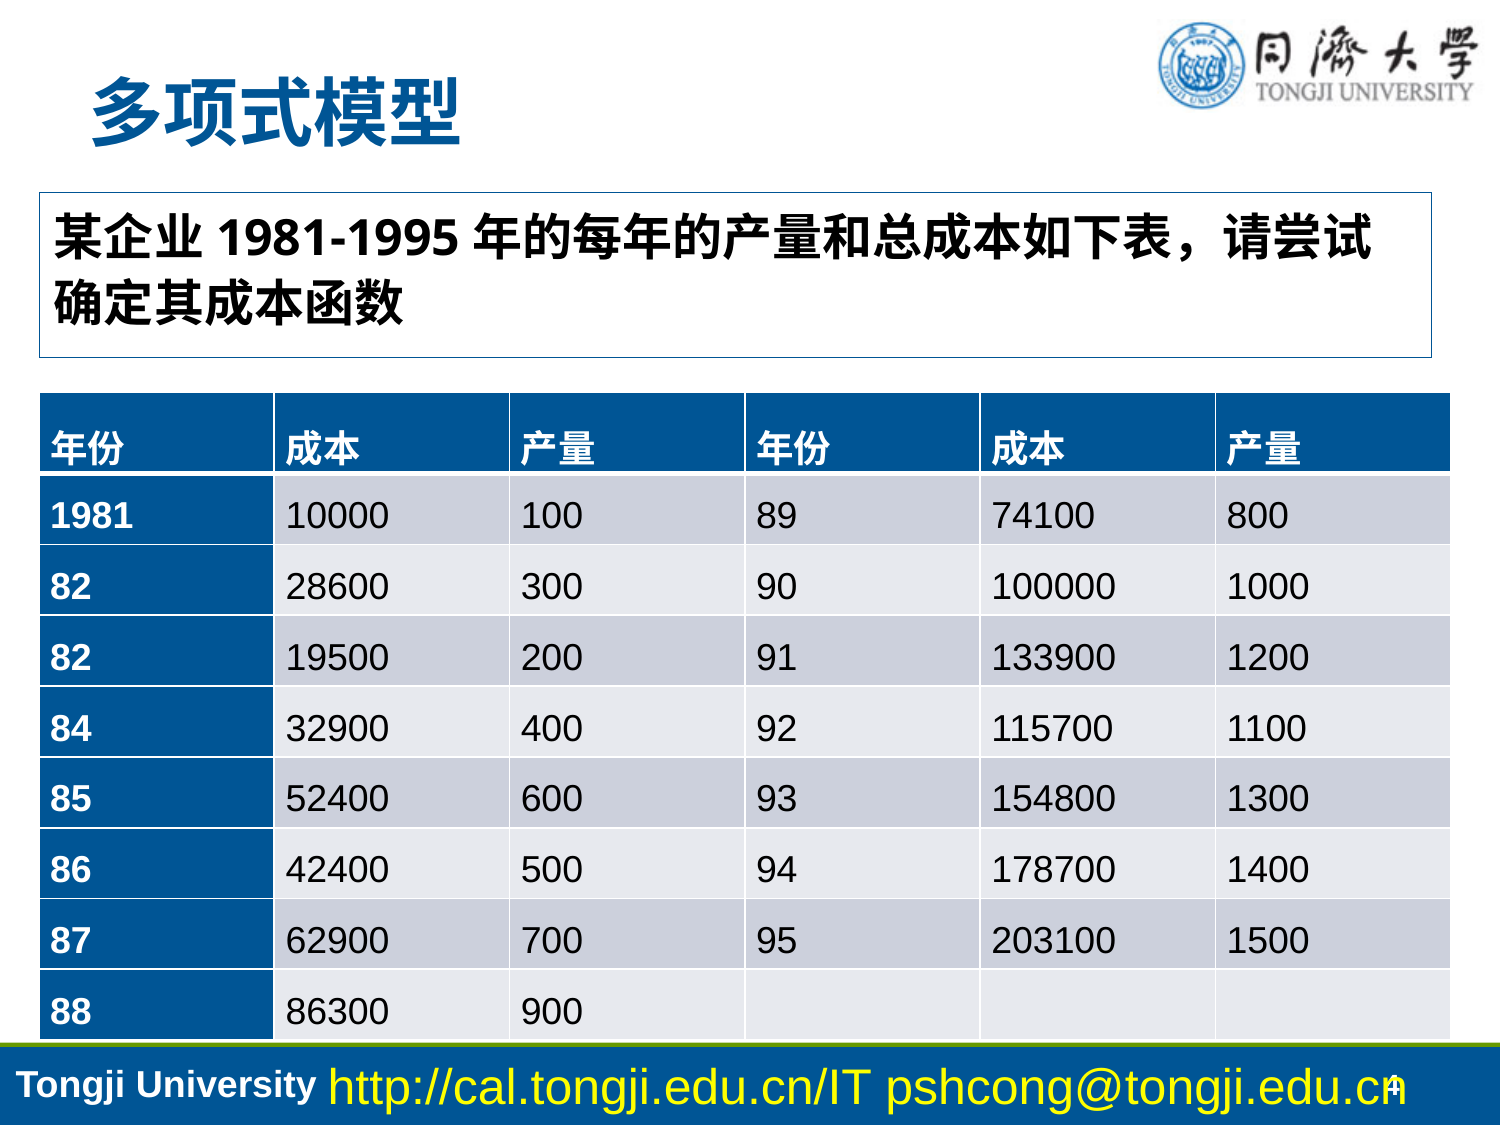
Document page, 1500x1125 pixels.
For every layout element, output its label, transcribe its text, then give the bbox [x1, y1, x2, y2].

table_cell 800 [1216, 476, 1450, 544]
table_cell 178700 [981, 829, 1215, 898]
table_cell 52400 [275, 758, 509, 827]
table_cell 42400 [275, 829, 509, 898]
table_cell 86 [40, 829, 273, 898]
table_header 产量 [1216, 393, 1450, 471]
table_cell 1000 [1216, 545, 1450, 614]
table_cell 19500 [275, 616, 509, 685]
table_header 成本 [275, 393, 509, 471]
table_cell 82 [40, 545, 273, 614]
table_cell 88 [40, 970, 273, 1039]
table_cell 93 [746, 758, 979, 827]
table_cell 90 [746, 545, 979, 614]
table_cell 10000 [275, 476, 509, 544]
table_cell 1200 [1216, 616, 1450, 685]
table_cell 91 [746, 616, 979, 685]
table_cell [981, 970, 1215, 1039]
table_cell 203100 [981, 899, 1215, 968]
table_cell 86300 [275, 970, 509, 1039]
table_cell 400 [510, 687, 744, 756]
table_cell 1100 [1216, 687, 1450, 756]
table_cell 100 [510, 476, 744, 544]
table_cell 87 [40, 899, 273, 968]
table_cell 1981 [40, 476, 273, 544]
table_cell [746, 970, 979, 1039]
table_cell 62900 [275, 899, 509, 968]
table_header 成本 [981, 393, 1215, 471]
title 多项式模型 [73, 22, 1432, 166]
table_cell 154800 [981, 758, 1215, 827]
table_cell 28600 [275, 545, 509, 614]
picture [1145, 19, 1495, 113]
table_cell 300 [510, 545, 744, 614]
table_cell 200 [510, 616, 744, 685]
table_cell 1500 [1216, 899, 1450, 968]
table_cell 92 [746, 687, 979, 756]
table_cell 85 [40, 758, 273, 827]
list 某企业1981-1995年的每年的产量和总成本如下表，请尝试确定其成本函数 [39, 192, 1432, 358]
table_cell 600 [510, 758, 744, 827]
table_cell 100000 [981, 545, 1215, 614]
table_cell 115700 [981, 687, 1215, 756]
table_cell [1216, 970, 1450, 1039]
table_cell 82 [40, 616, 273, 685]
table_cell 89 [746, 476, 979, 544]
table_cell 1400 [1216, 829, 1450, 898]
table_cell 133900 [981, 616, 1215, 685]
table_header 年份 [40, 393, 273, 471]
table_header 产量 [510, 393, 744, 471]
table_cell 74100 [981, 476, 1215, 544]
table_cell 94 [746, 829, 979, 898]
table_cell 500 [510, 829, 744, 898]
table_cell 1300 [1216, 758, 1450, 827]
table_header 年份 [746, 393, 979, 471]
table_cell 32900 [275, 687, 509, 756]
table_cell 900 [510, 970, 744, 1039]
table_cell 95 [746, 899, 979, 968]
table_cell 84 [40, 687, 273, 756]
table_cell 700 [510, 899, 744, 968]
